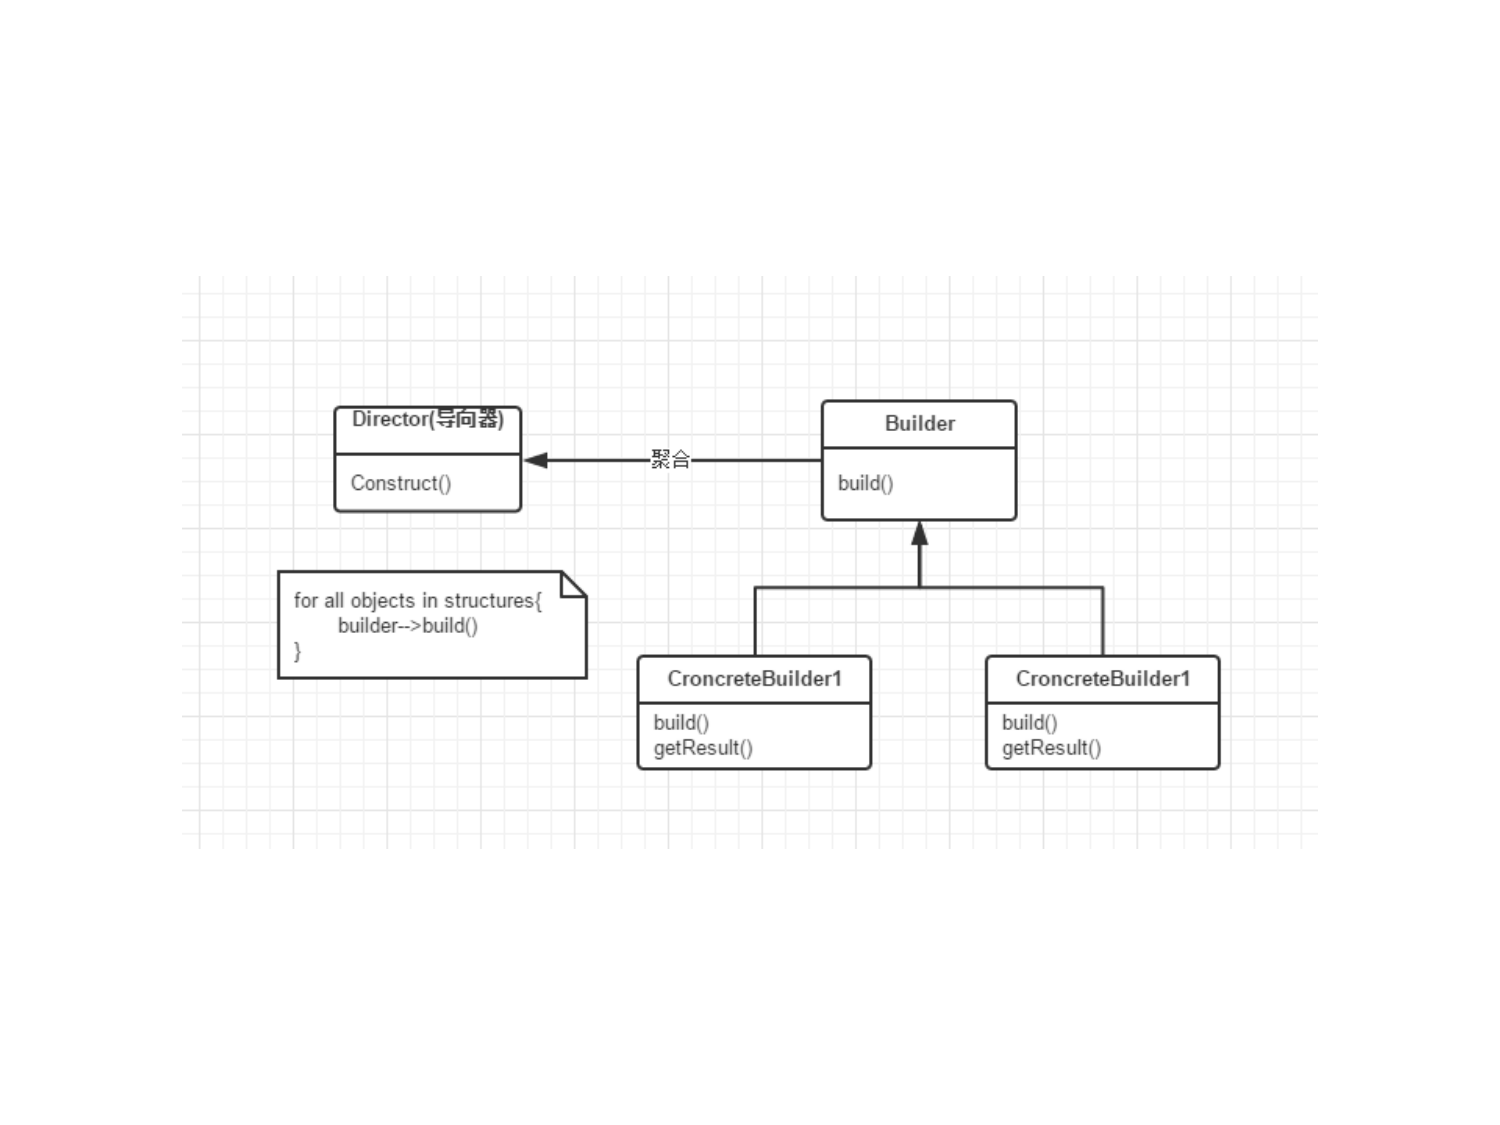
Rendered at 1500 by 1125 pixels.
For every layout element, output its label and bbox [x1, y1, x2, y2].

picture [181, 276, 1319, 849]
